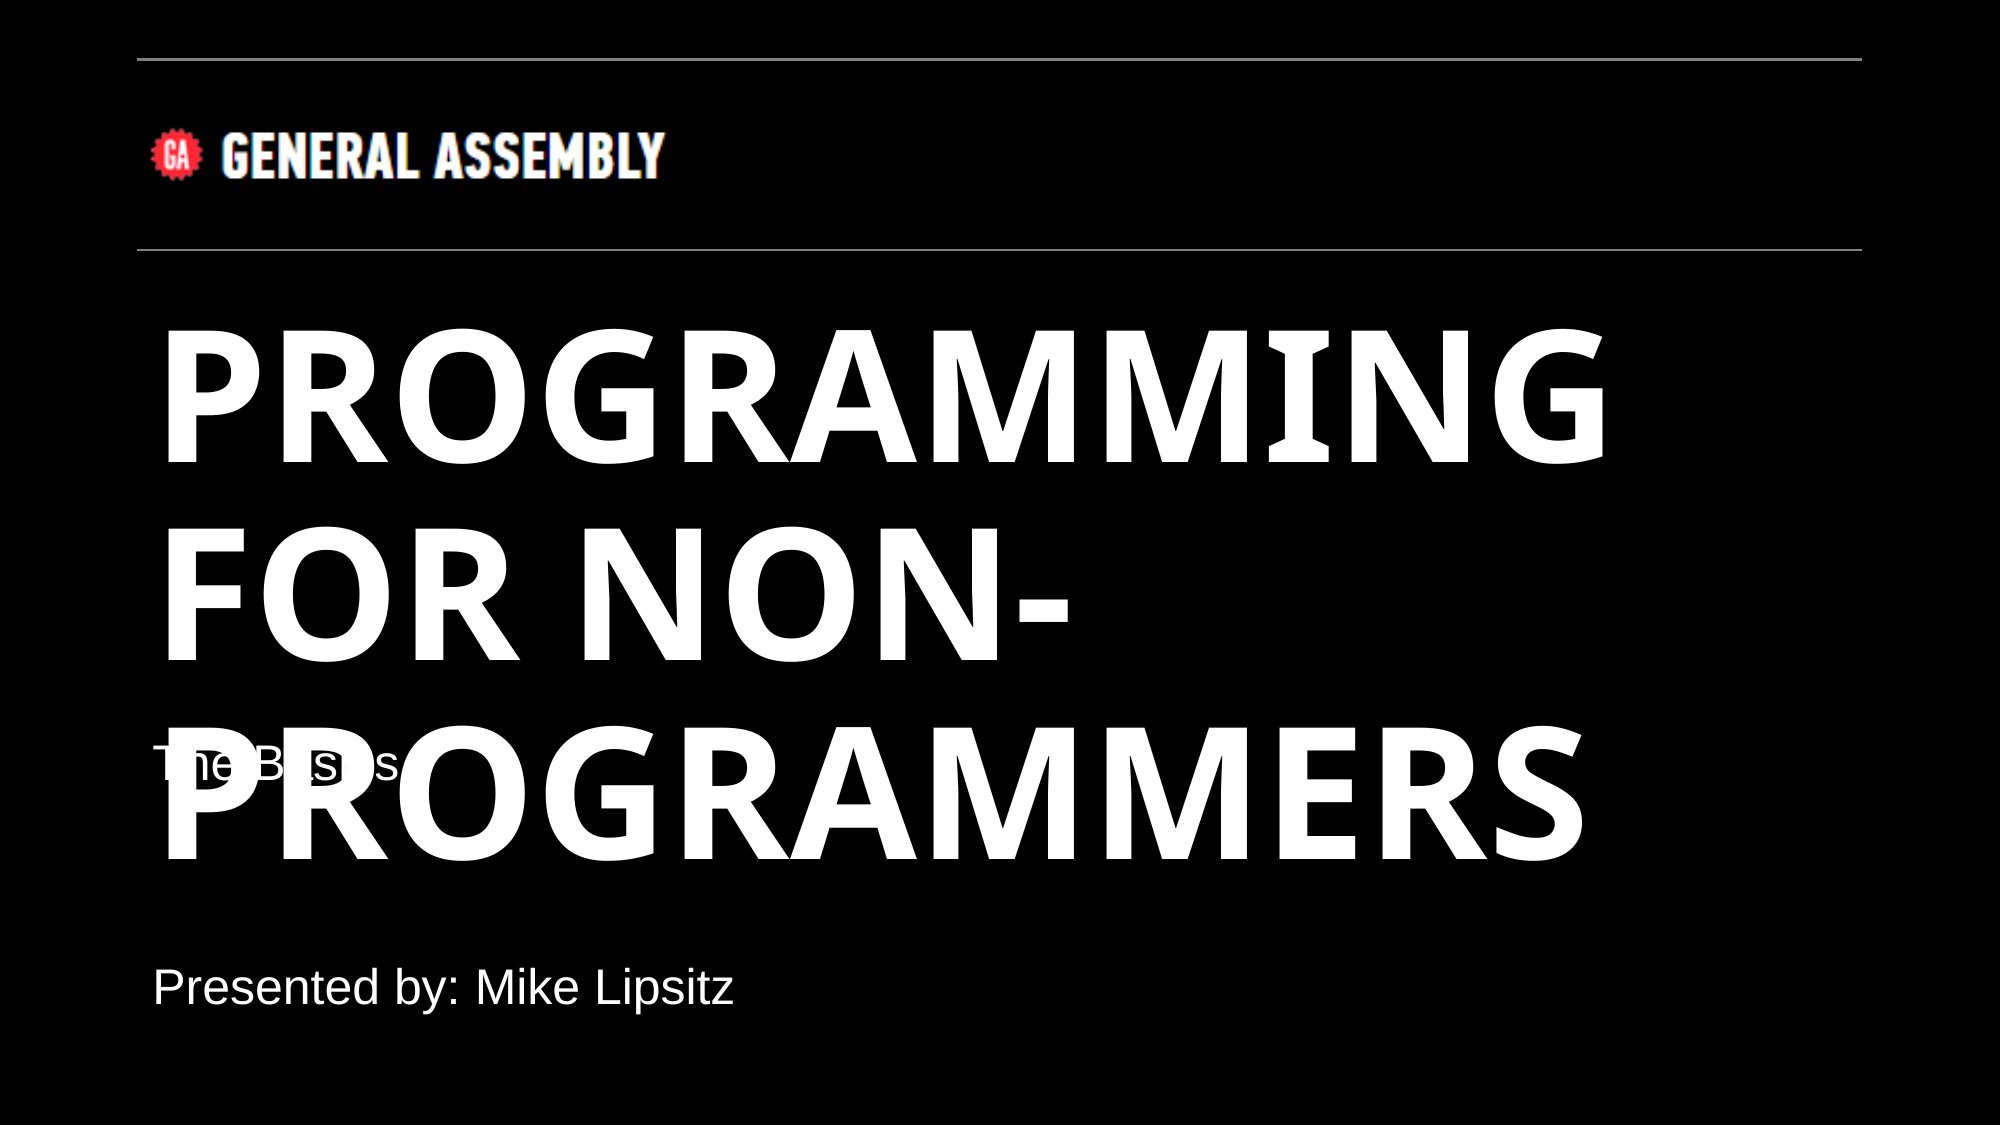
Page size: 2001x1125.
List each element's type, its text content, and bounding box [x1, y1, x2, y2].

title Programming for Non-Programmers [137, 295, 1638, 729]
subtitle The Basics Presented by: Mike Lipsitz [137, 729, 1638, 1054]
